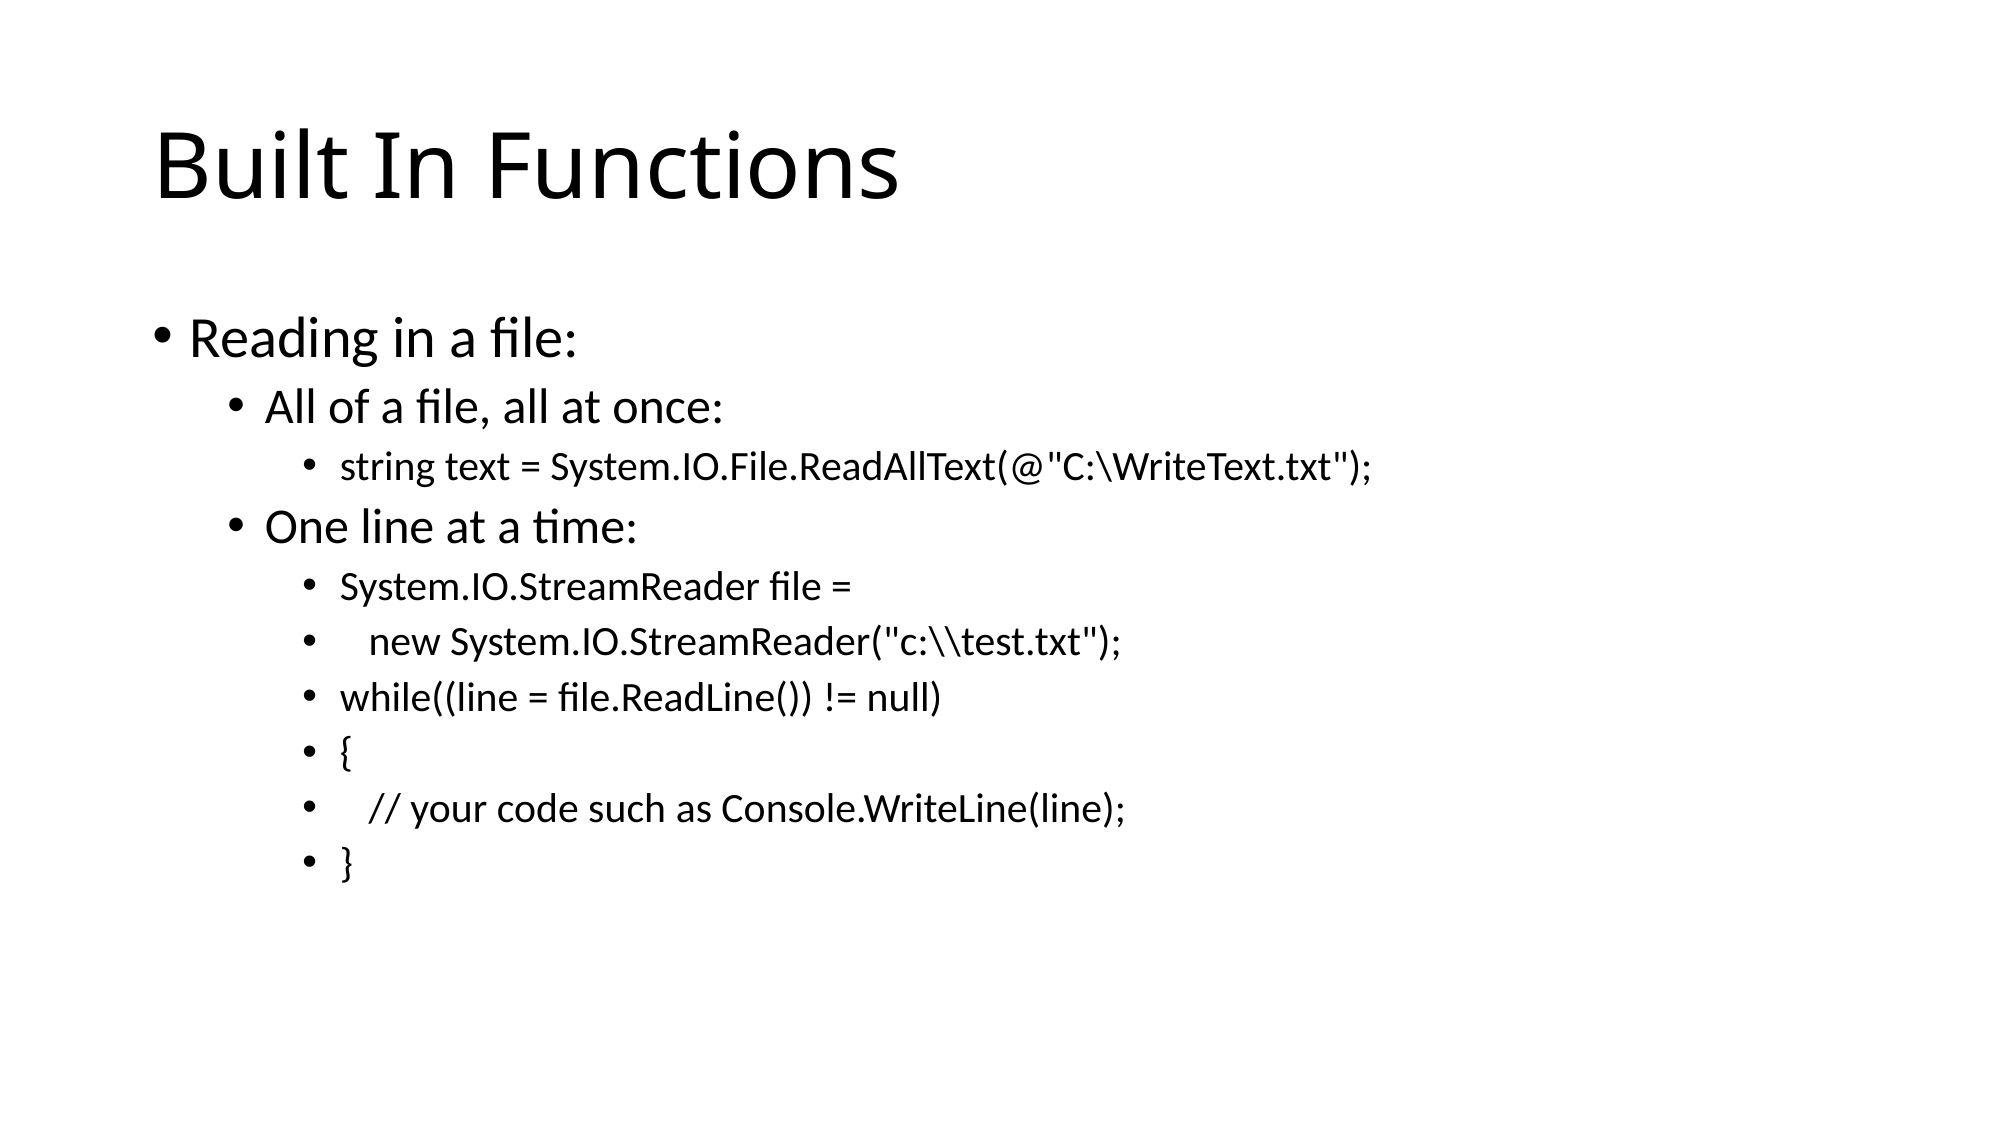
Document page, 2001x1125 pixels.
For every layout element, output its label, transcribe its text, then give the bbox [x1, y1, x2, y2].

title Built In Functions [137, 59, 1863, 278]
list Reading in a file: All of a file, all at once: string text = System.IO.File.ReadAllText(@"C:\WriteText.txt"); One line at a time: System.IO.StreamReader file = new System.IO.StreamReader("c:\\test.txt"); while((line = file.ReadLine()) != null) { // your code such as Console.WriteLine(line); } [137, 299, 1863, 1014]
